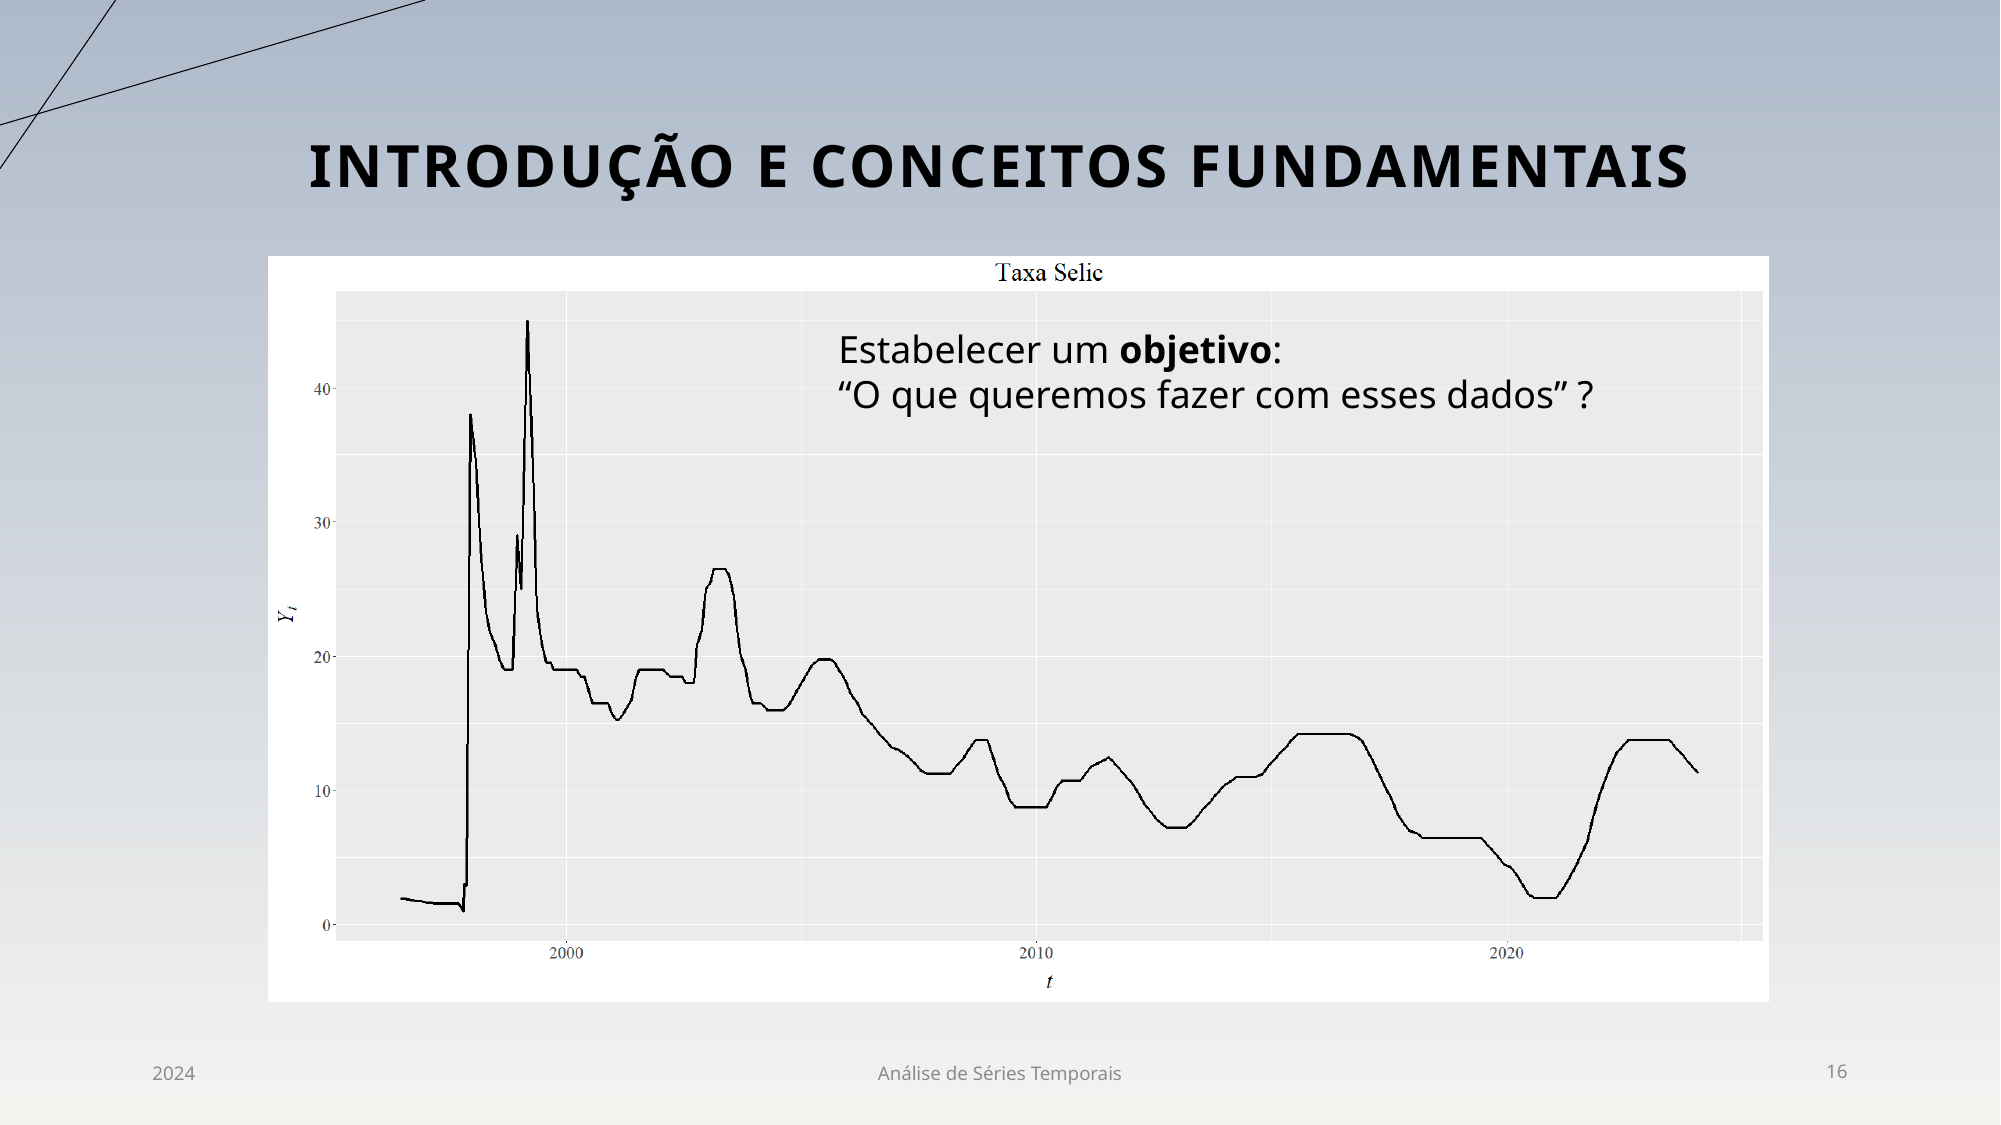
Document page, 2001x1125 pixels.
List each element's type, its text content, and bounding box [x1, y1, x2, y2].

picture [268, 256, 1769, 1002]
footer Análise de Séries Temporais [662, 1042, 1338, 1103]
slide_number 16 [1412, 1042, 1863, 1103]
slide_number 2024 [137, 1042, 588, 1103]
title Introdução e conceitos fundamentais [137, 59, 1863, 278]
